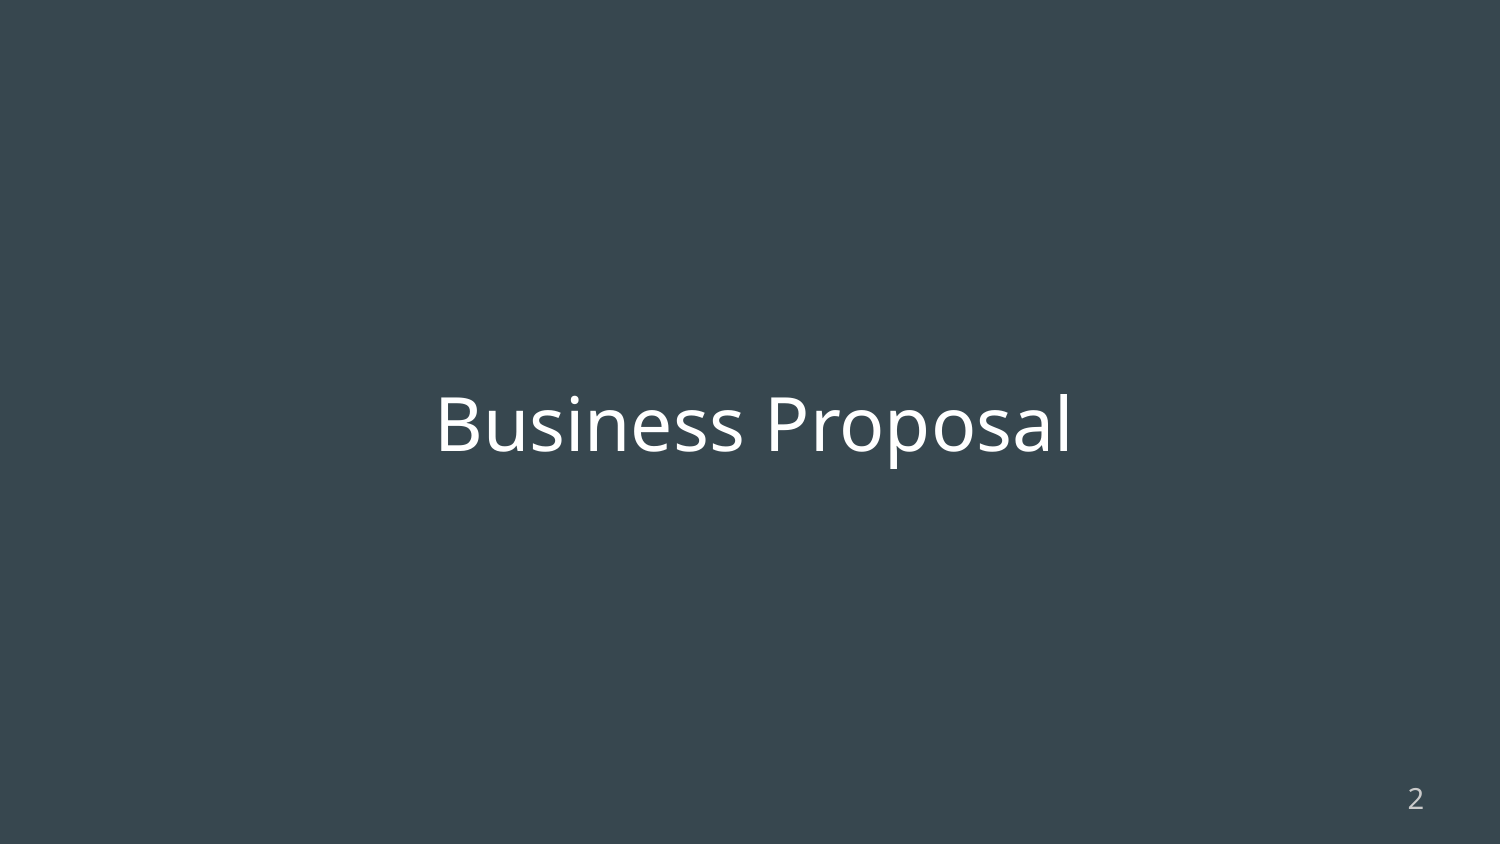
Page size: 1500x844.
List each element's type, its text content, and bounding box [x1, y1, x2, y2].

title Business Proposal [110, 351, 1399, 493]
slide_number ‹#› [1392, 767, 1483, 833]
